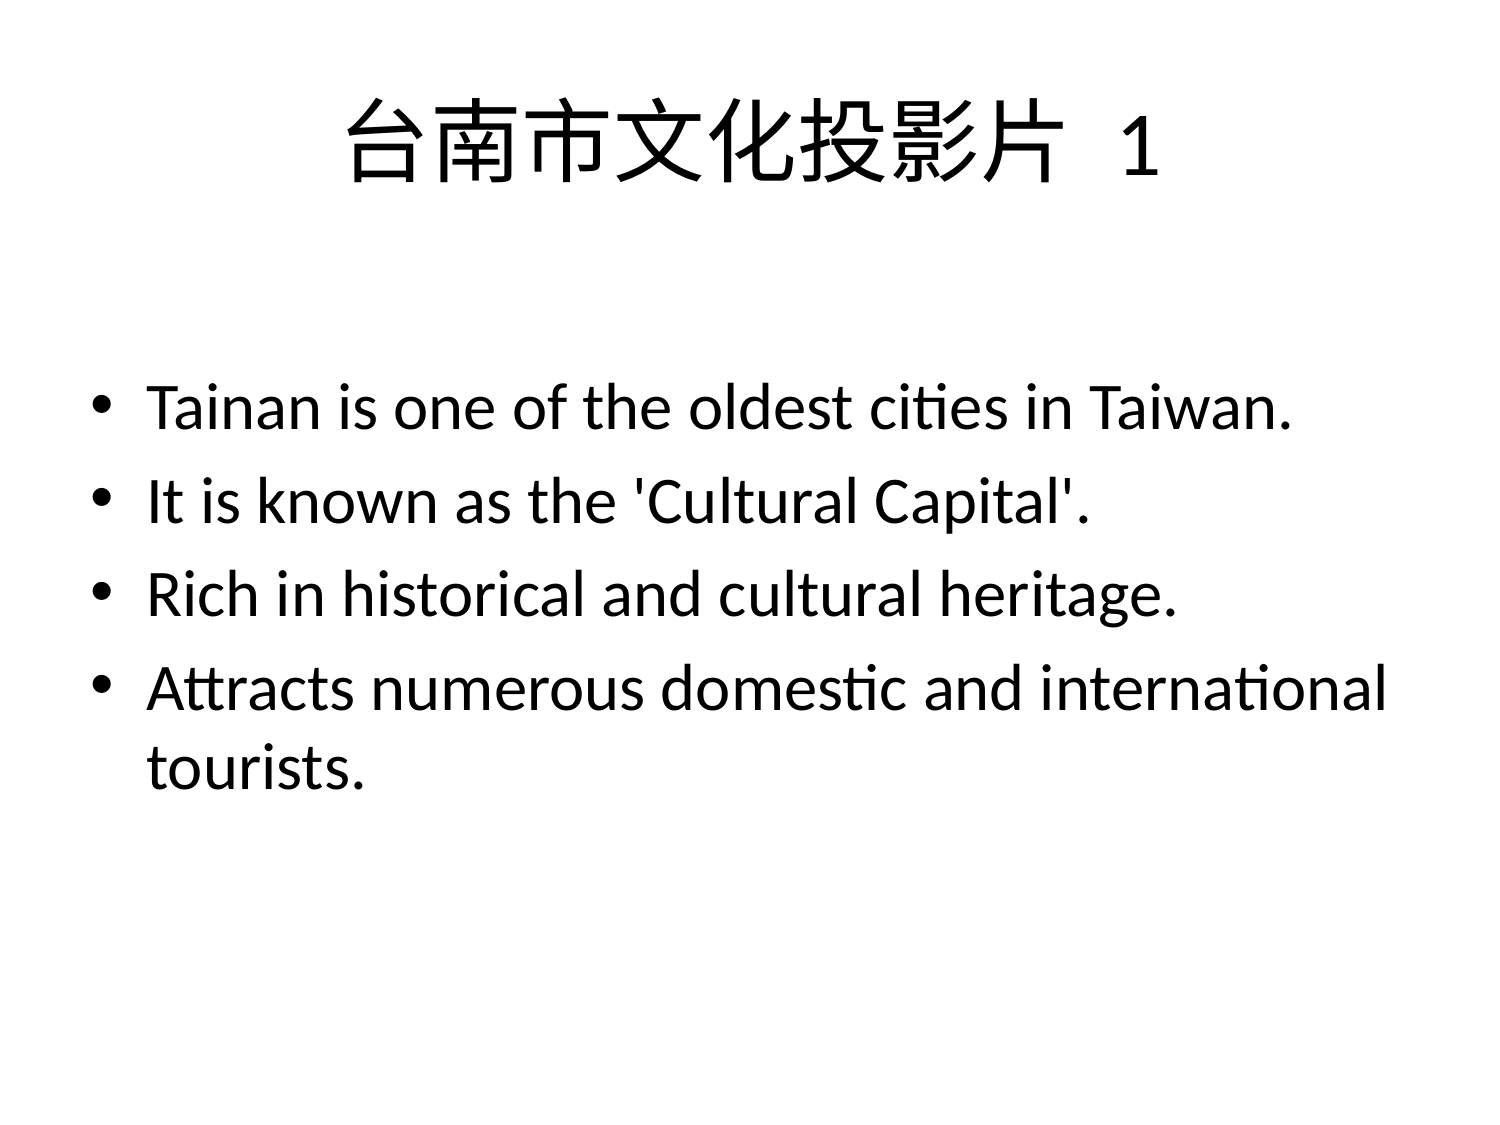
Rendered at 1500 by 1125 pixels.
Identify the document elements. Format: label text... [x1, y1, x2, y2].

title 台南市文化投影片 1 [75, 45, 1425, 233]
list Tainan is one of the oldest cities in Taiwan. It is known as the 'Cultural Capital'. Rich in historical and cultural heritage. Attracts numerous domestic and international tourists. [75, 262, 1425, 1005]
